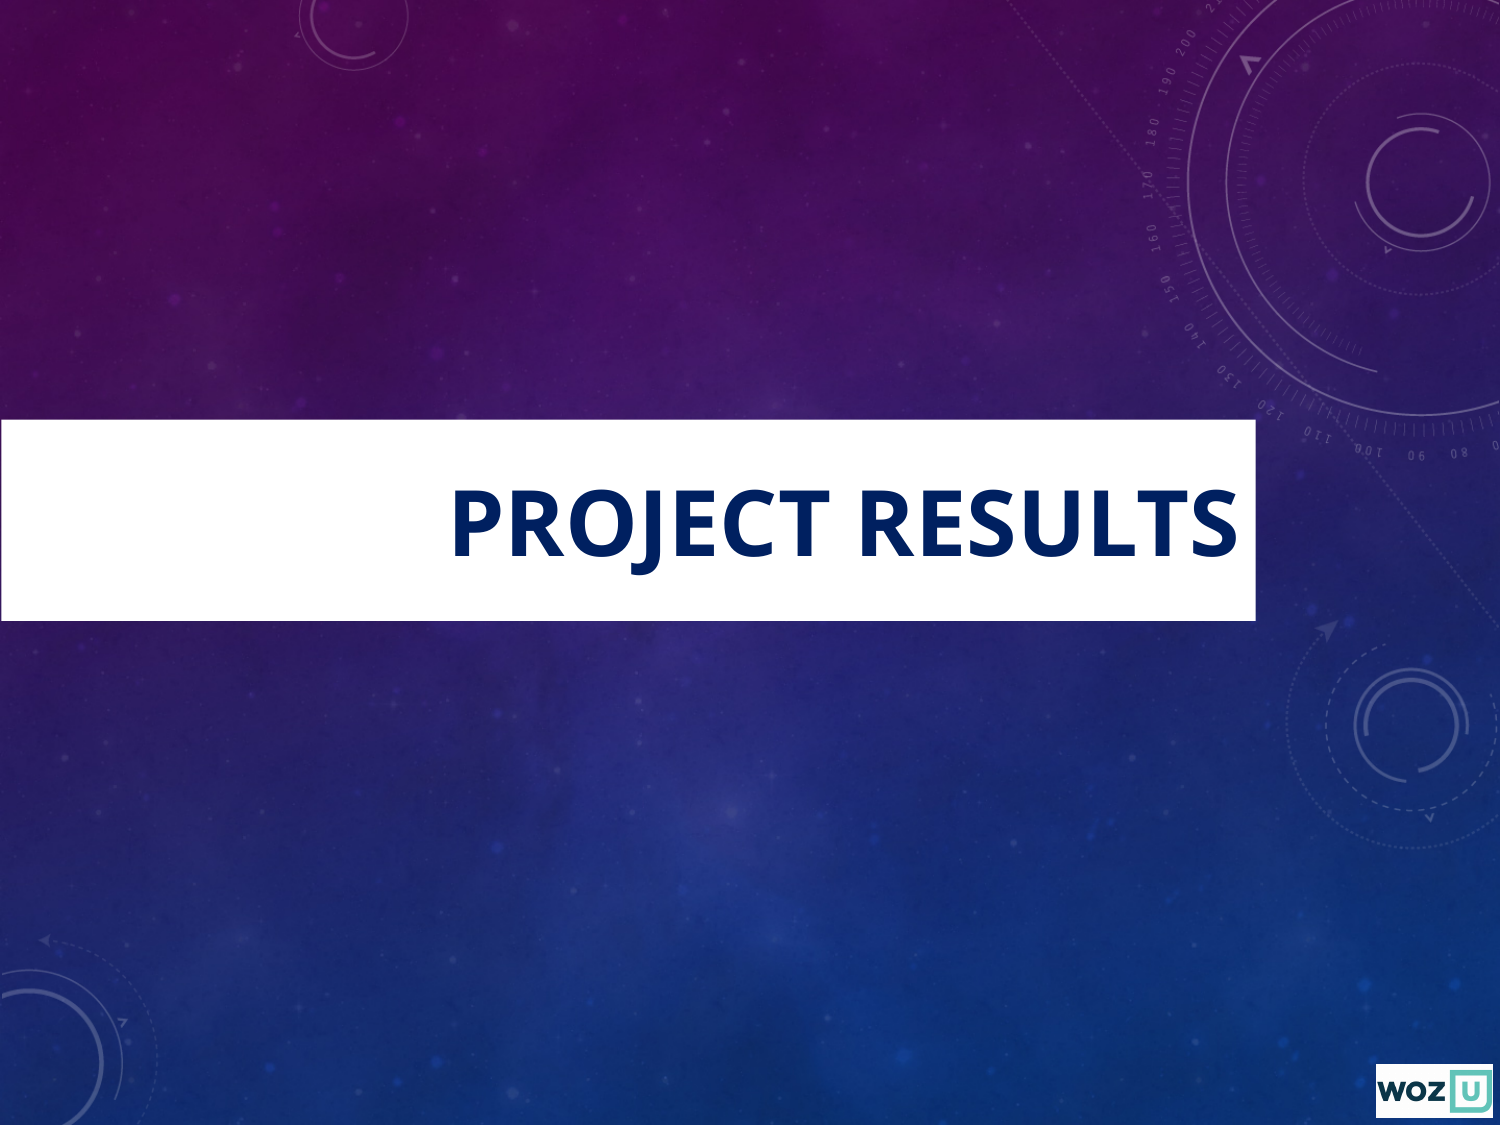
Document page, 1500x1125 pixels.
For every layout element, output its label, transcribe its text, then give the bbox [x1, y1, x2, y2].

text_box Project results [1, 419, 1256, 621]
picture [0, 0, 1500, 1125]
